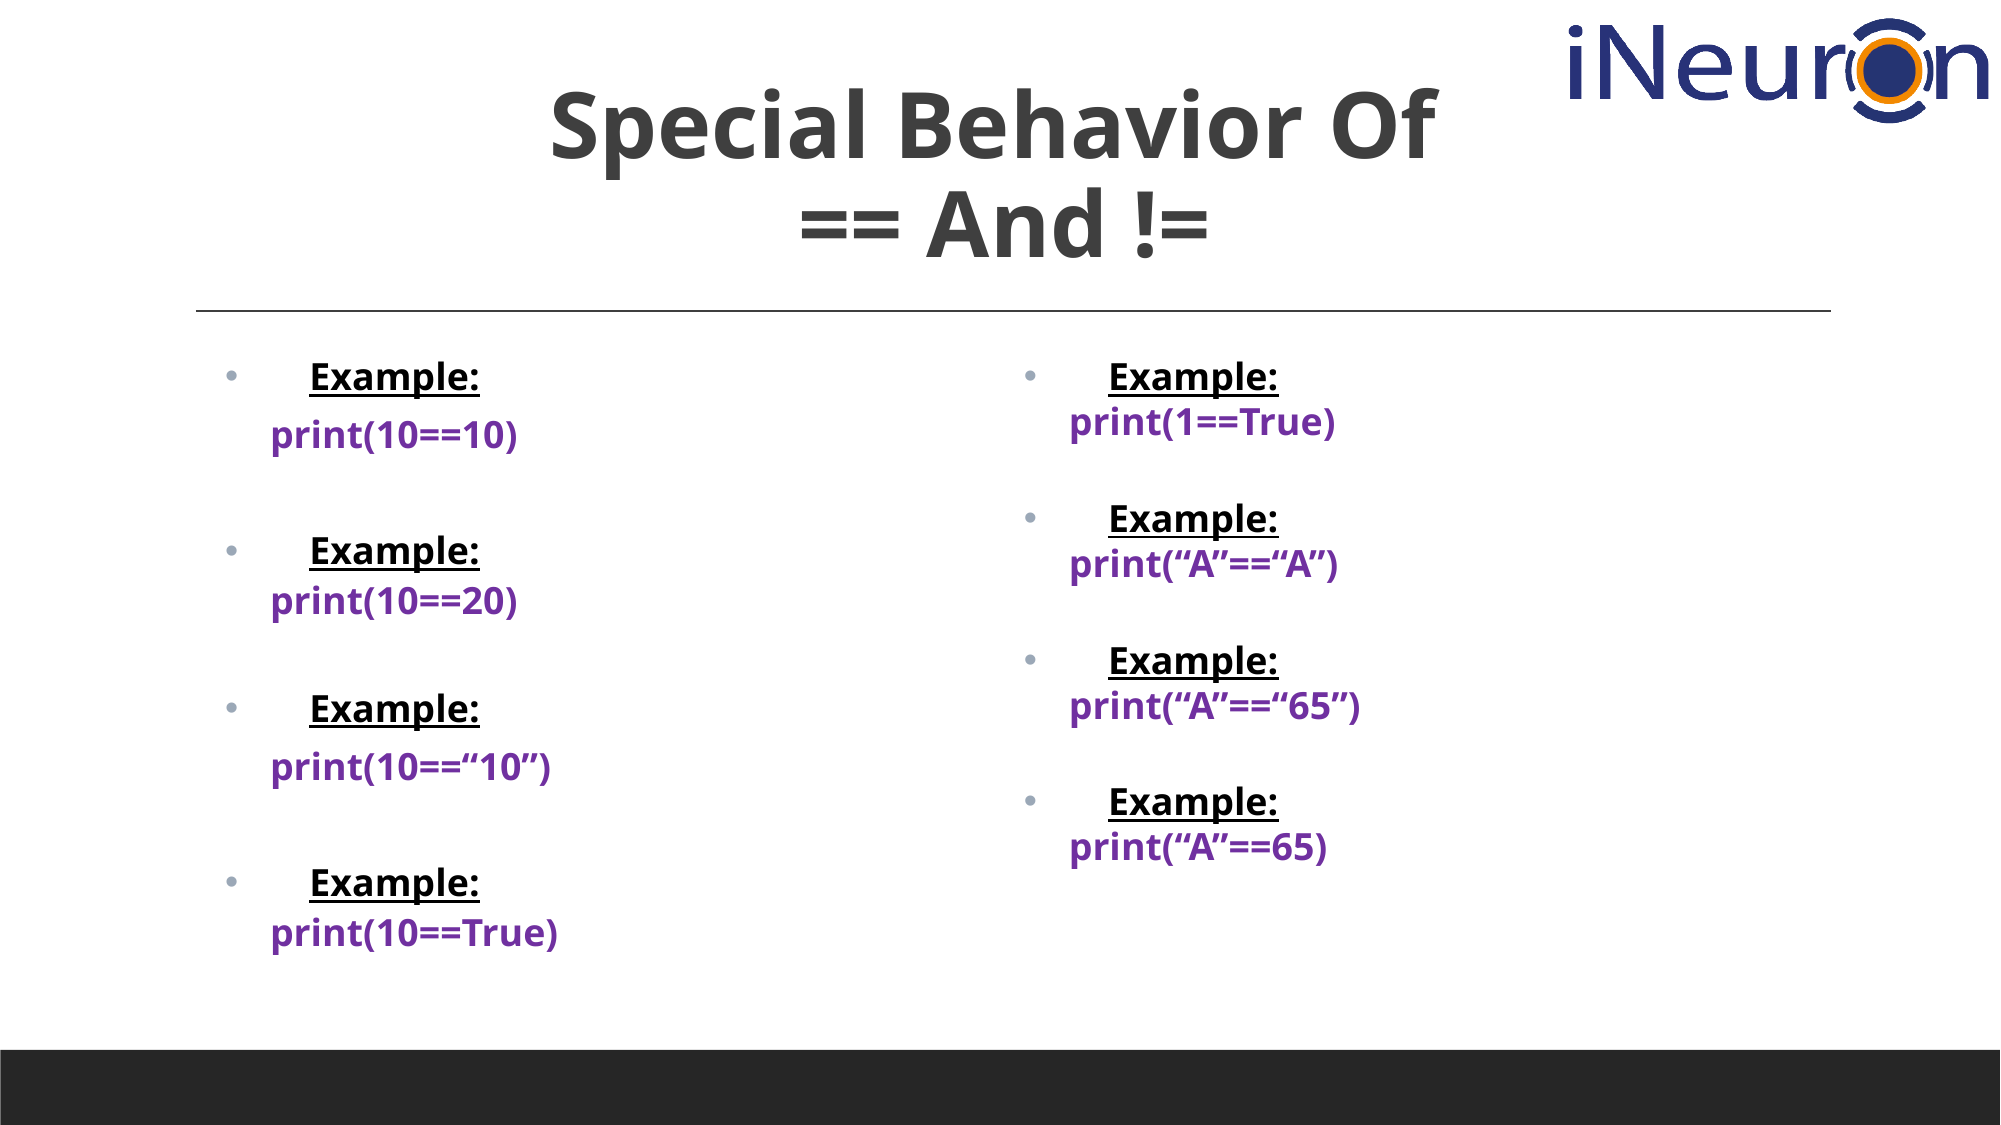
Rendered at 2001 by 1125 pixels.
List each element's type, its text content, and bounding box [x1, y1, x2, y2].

list Example: print(10==10) Example: print(10==20) Example: print(10==“10”) Example: print(10==True) [180, 345, 1830, 963]
picture [1560, 7, 1997, 127]
text_box Example: print(1==True) Example: print(“A”==“A”) Example: print(“A”==“65”) Example: print(“A”==65) [963, 345, 1964, 921]
title Special Behavior Of == And != [180, 47, 1830, 285]
